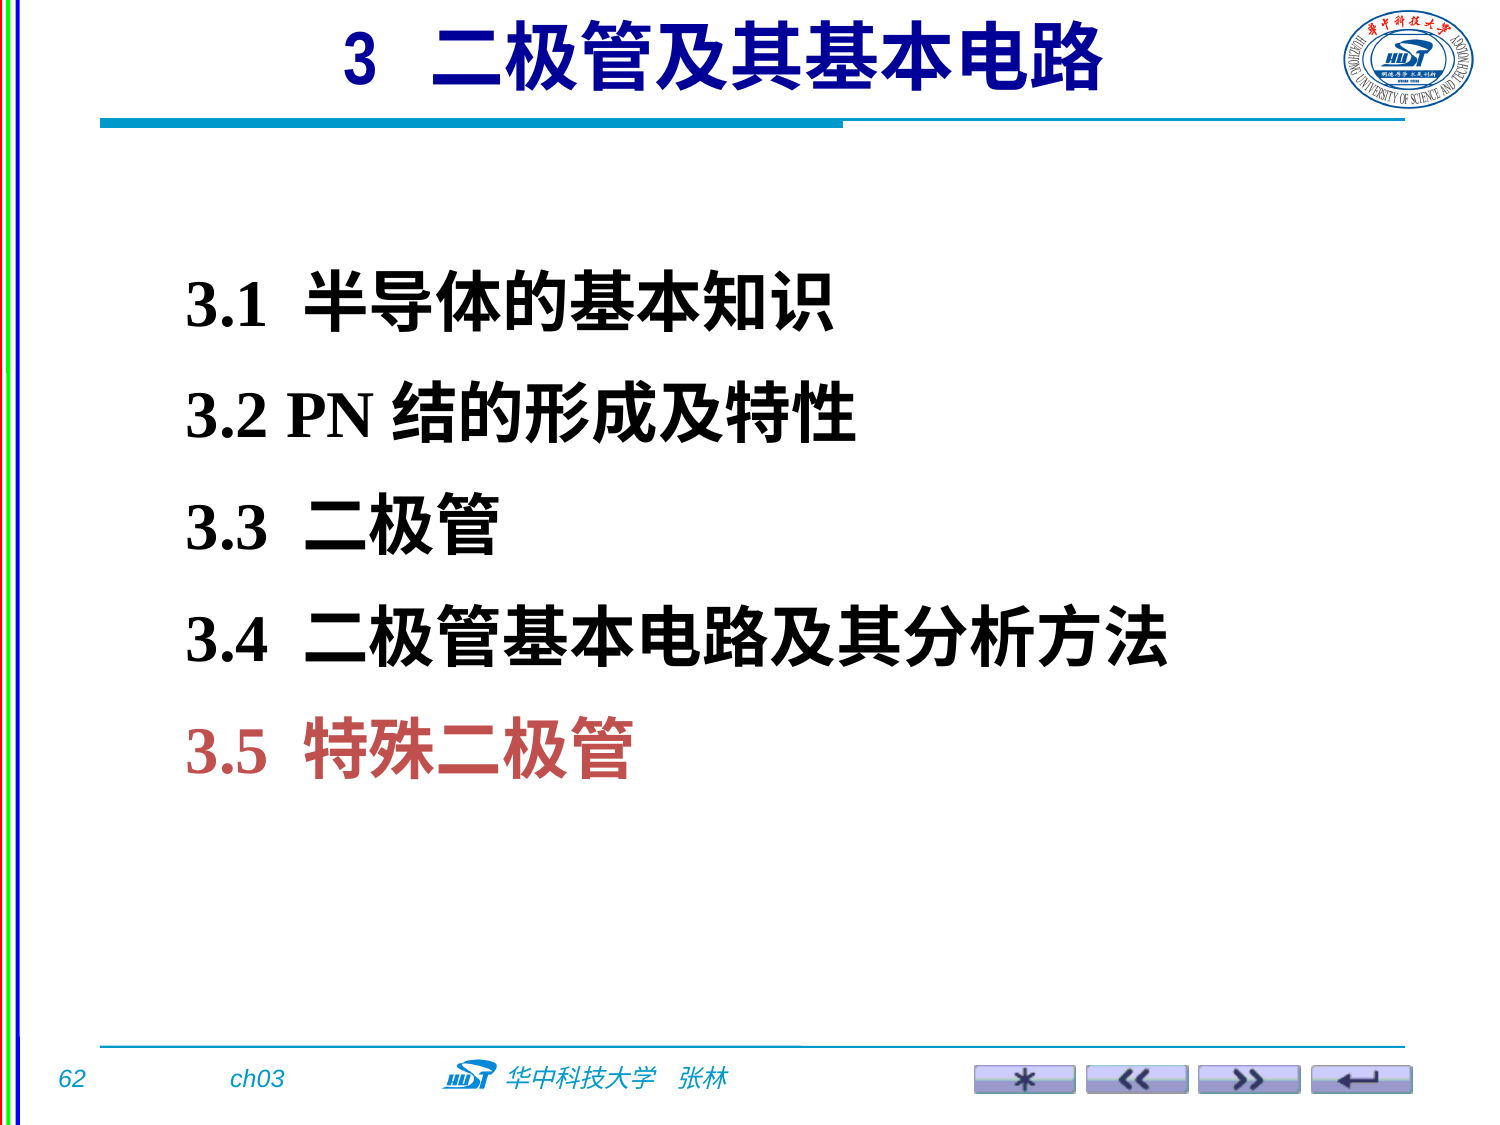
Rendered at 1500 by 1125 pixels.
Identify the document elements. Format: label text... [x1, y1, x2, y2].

picture [1198, 1065, 1301, 1094]
picture [441, 1059, 497, 1089]
picture [1340, 7, 1479, 111]
text_box 3.1 半导体的基本知识 3.2 PN结的形成及特性 3.3 二极管 3.4 二极管基本电路及其分析方法 3.5 特殊二极管 [171, 220, 1299, 795]
picture [1086, 1065, 1189, 1094]
picture [974, 1065, 1076, 1094]
text_box 3 二极管及其基本电路 [100, 0, 1349, 107]
picture [1311, 1065, 1413, 1094]
